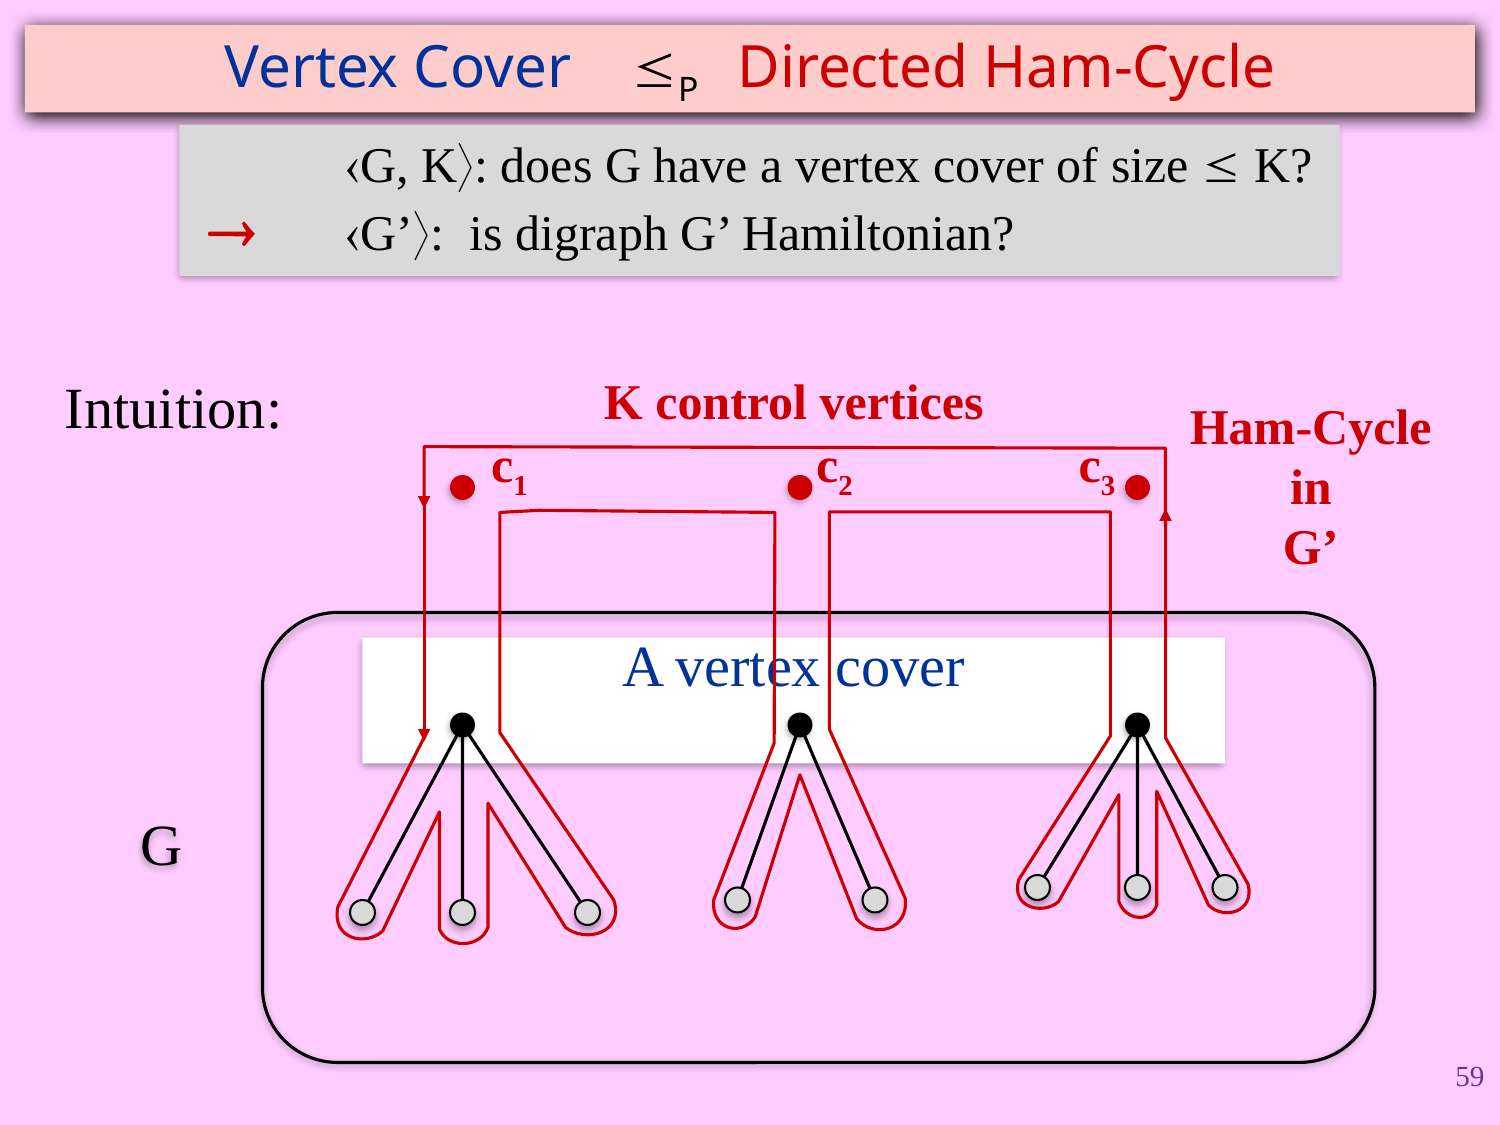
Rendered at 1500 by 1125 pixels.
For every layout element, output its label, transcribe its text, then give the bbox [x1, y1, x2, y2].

title Vertex Cover P Directed Ham-Cycle [24, 24, 1475, 113]
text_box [330, 387, 1447, 949]
text_box G, K: does G have a vertex cover of size  K?  G’: is digraph G’ Hamiltonian? [179, 124, 1340, 276]
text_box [449, 362, 1151, 507]
text_box Intuition: [49, 362, 298, 448]
slide_number 59 [1187, 1050, 1500, 1125]
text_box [124, 612, 1376, 1063]
